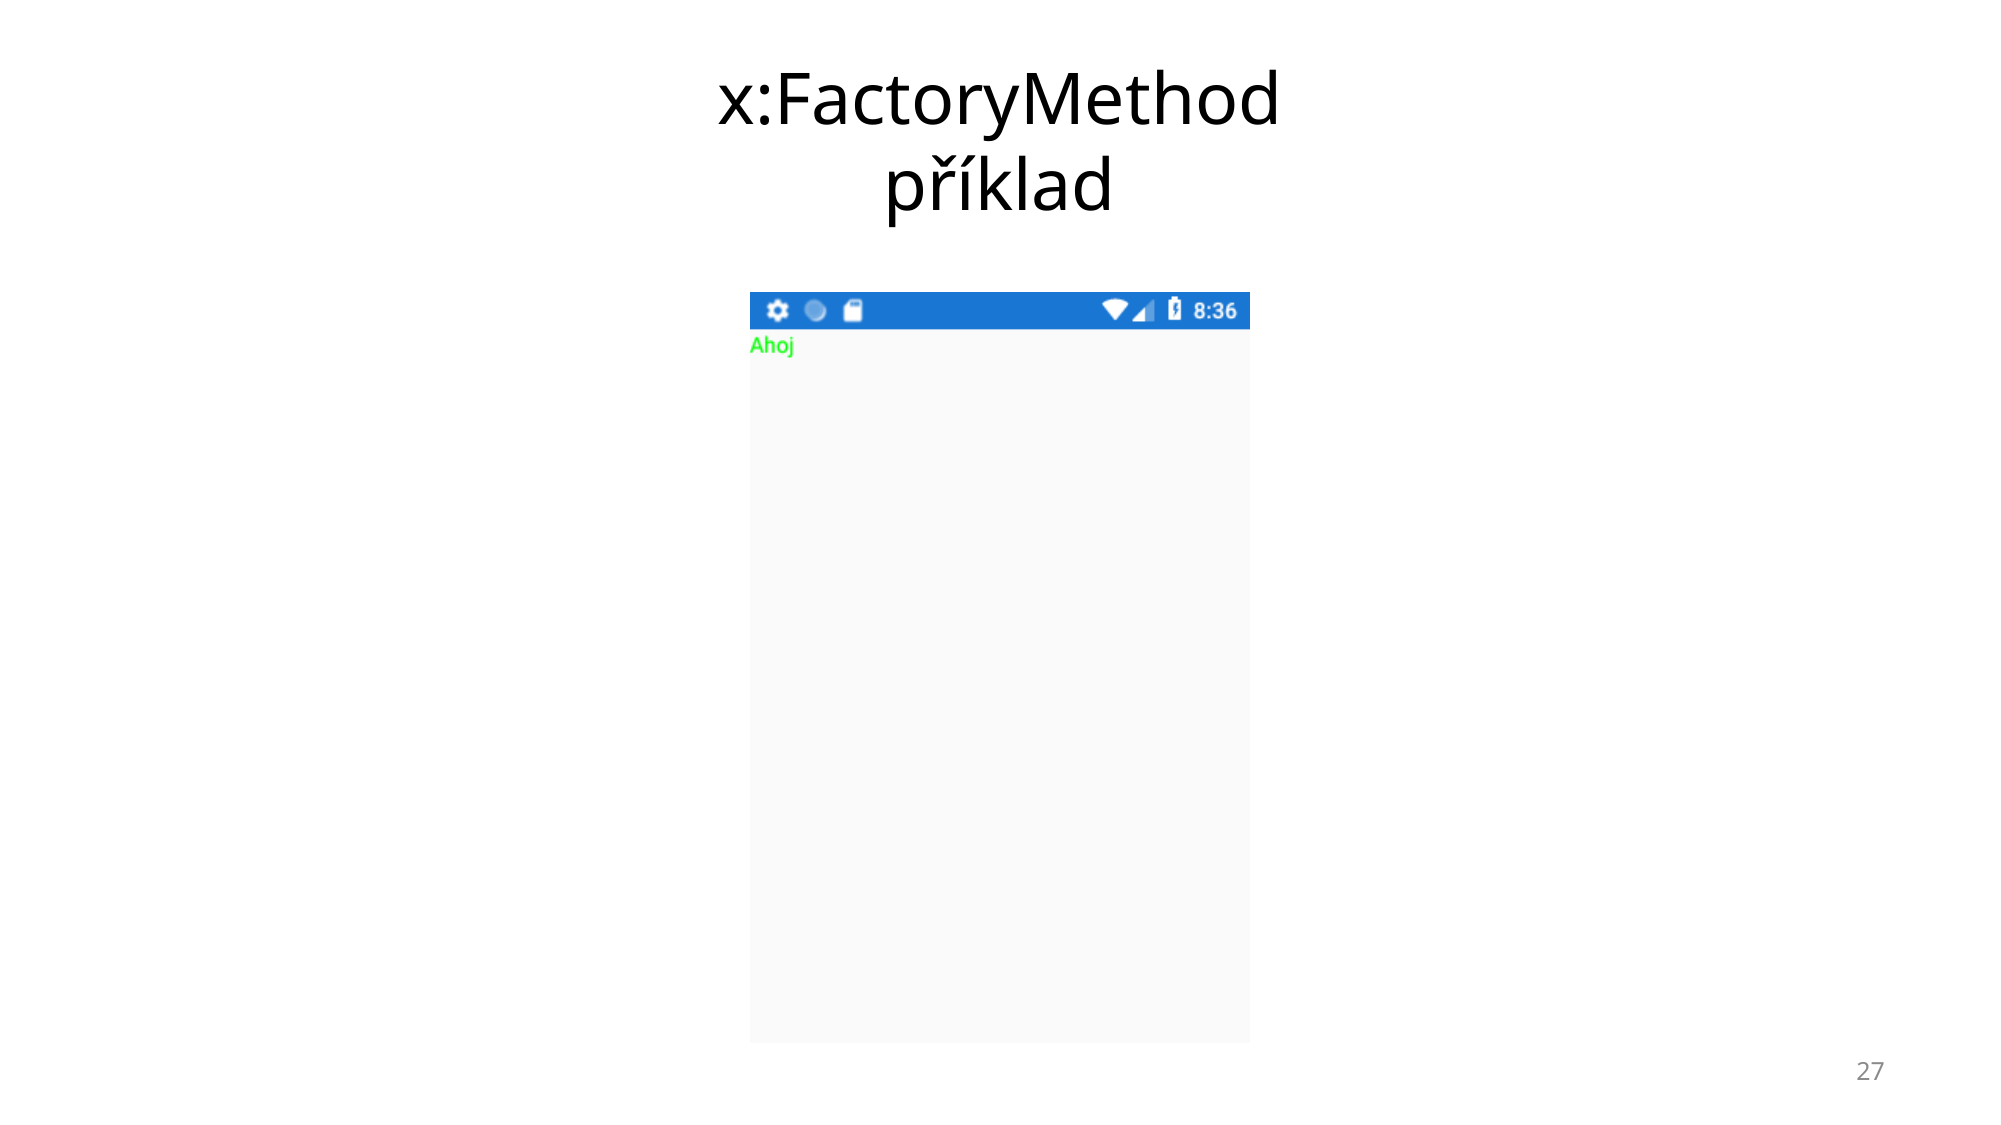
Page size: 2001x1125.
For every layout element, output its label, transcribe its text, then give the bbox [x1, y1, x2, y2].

title x:FactoryMethod příklad [99, 45, 1900, 233]
slide_number 27 [1433, 1042, 1900, 1103]
picture [749, 292, 1251, 1043]
